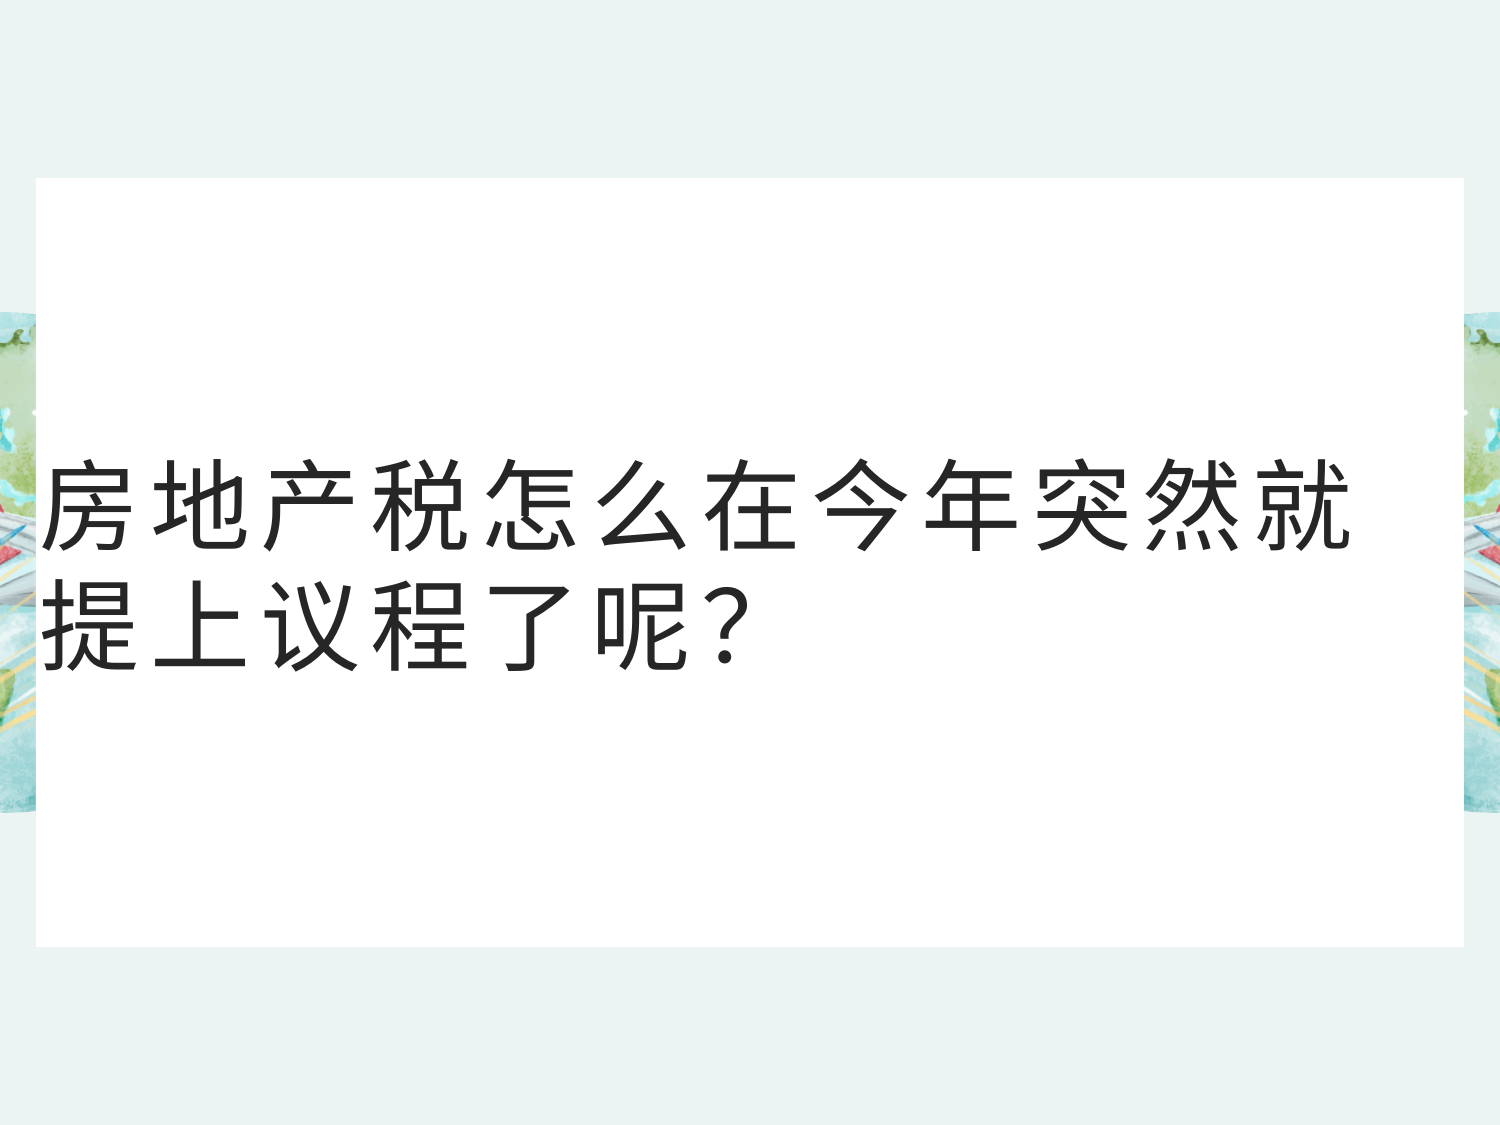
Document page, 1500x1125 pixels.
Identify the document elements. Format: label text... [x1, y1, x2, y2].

picture [1464, 312, 1500, 813]
title 房地产税怎么在今年突然就提上议程了呢？ [39, 175, 1463, 952]
picture [0, 312, 35, 813]
